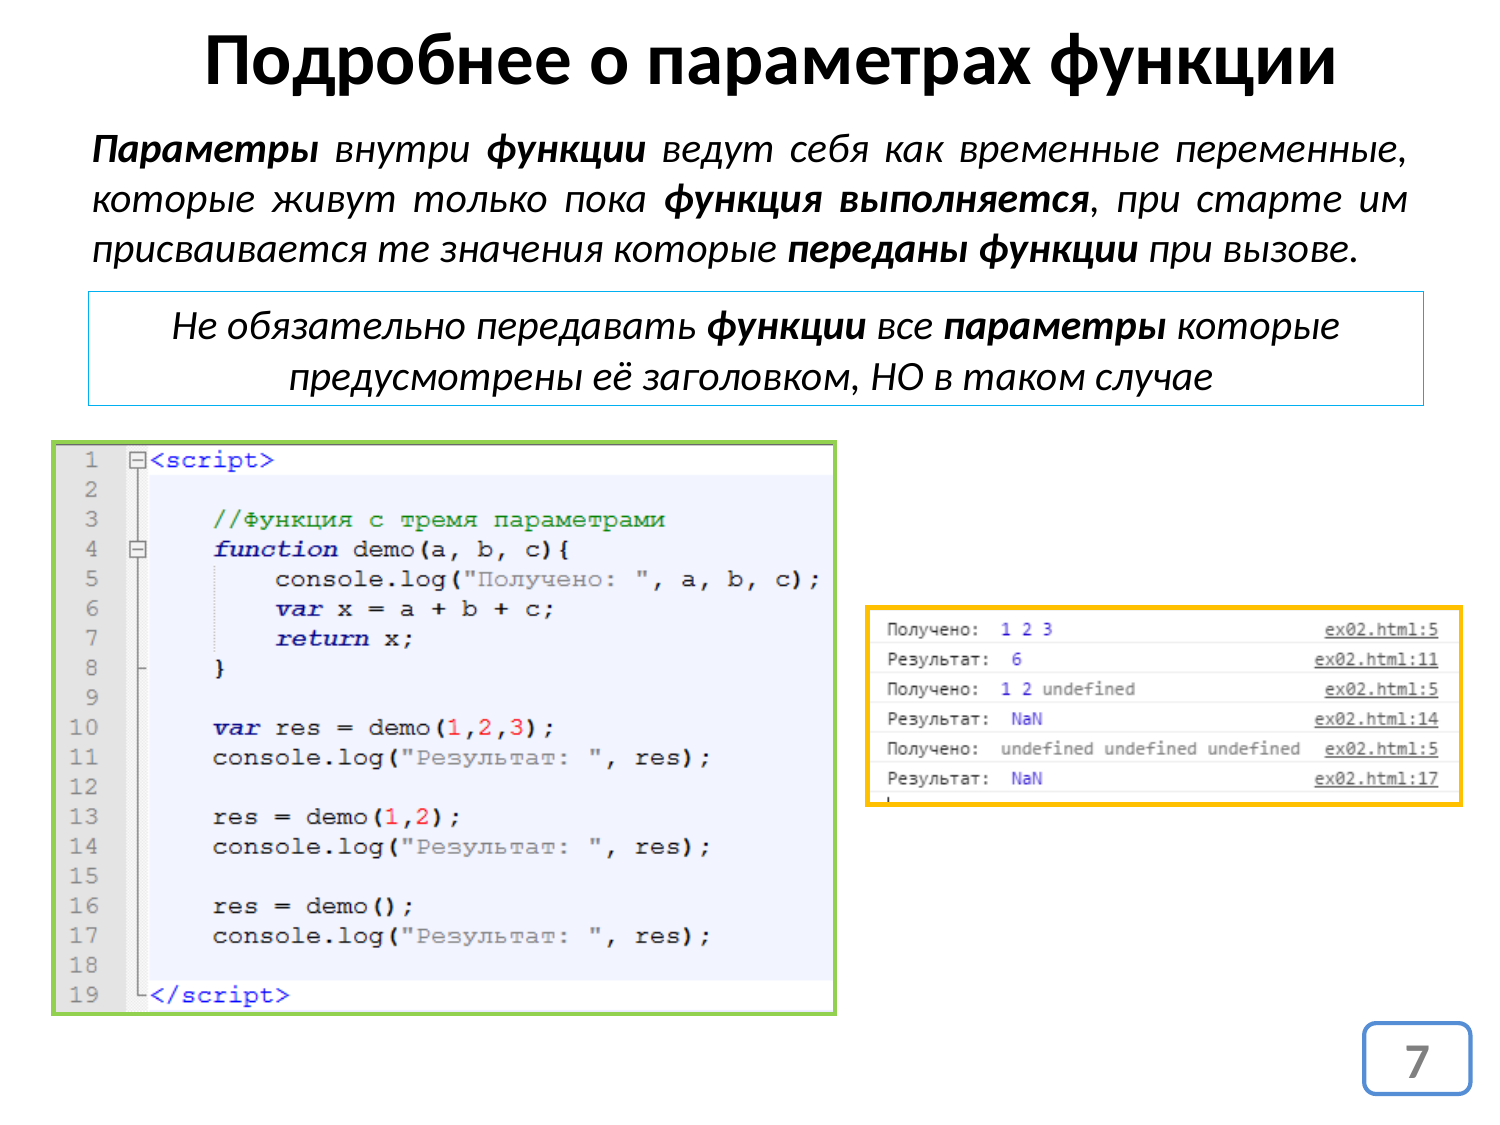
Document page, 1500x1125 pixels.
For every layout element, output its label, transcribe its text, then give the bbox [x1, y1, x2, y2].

text_box Параметры внутри функции ведут себя как временные переменные, которые живут только пока функция выполняется, при старте им присваивается те значения которые переданы функции при вызове. [76, 113, 1424, 279]
text_box Не обязательно передавать функции все параметры которые предусмотрены её заголовком, НО в таком случае [88, 291, 1424, 406]
picture [869, 609, 1459, 803]
text_box 7 [1362, 1021, 1473, 1097]
text_box Подробнее о параметрах функции [96, 0, 1447, 114]
picture [55, 444, 833, 1012]
